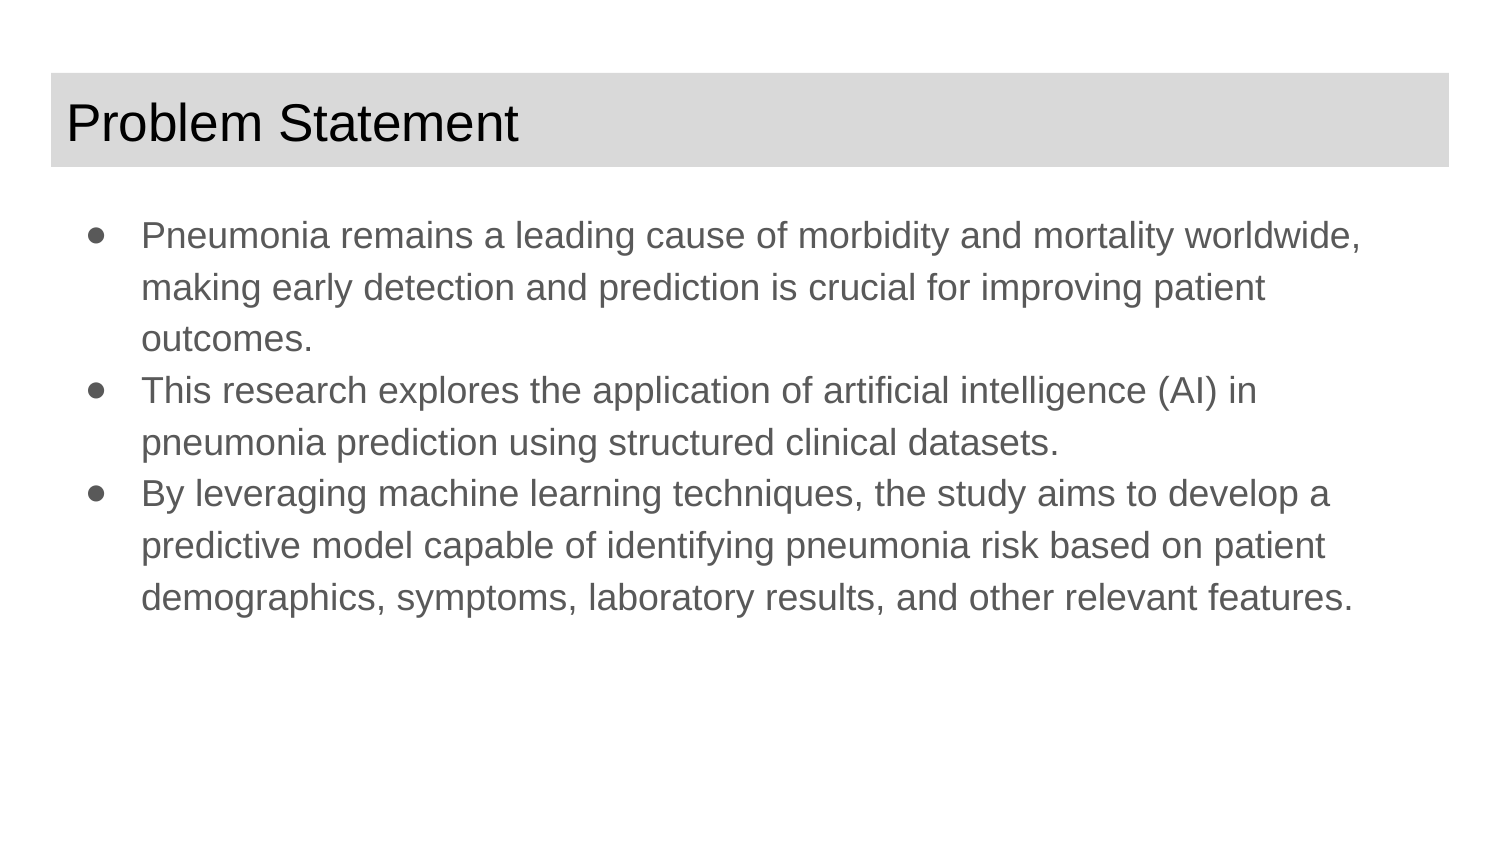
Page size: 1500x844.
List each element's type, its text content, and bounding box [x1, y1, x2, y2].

title Problem Statement [51, 72, 1449, 167]
list Pneumonia remains a leading cause of morbidity and mortality worldwide, making early detection and prediction is crucial for improving patient outcomes. This research explores the application of artificial intelligence (AI) in pneumonia prediction using structured clinical datasets. By leveraging machine learning techniques, the study aims to develop a predictive model capable of identifying pneumonia risk based on patient demographics, symptoms, laboratory results, and other relevant features. [51, 189, 1449, 750]
